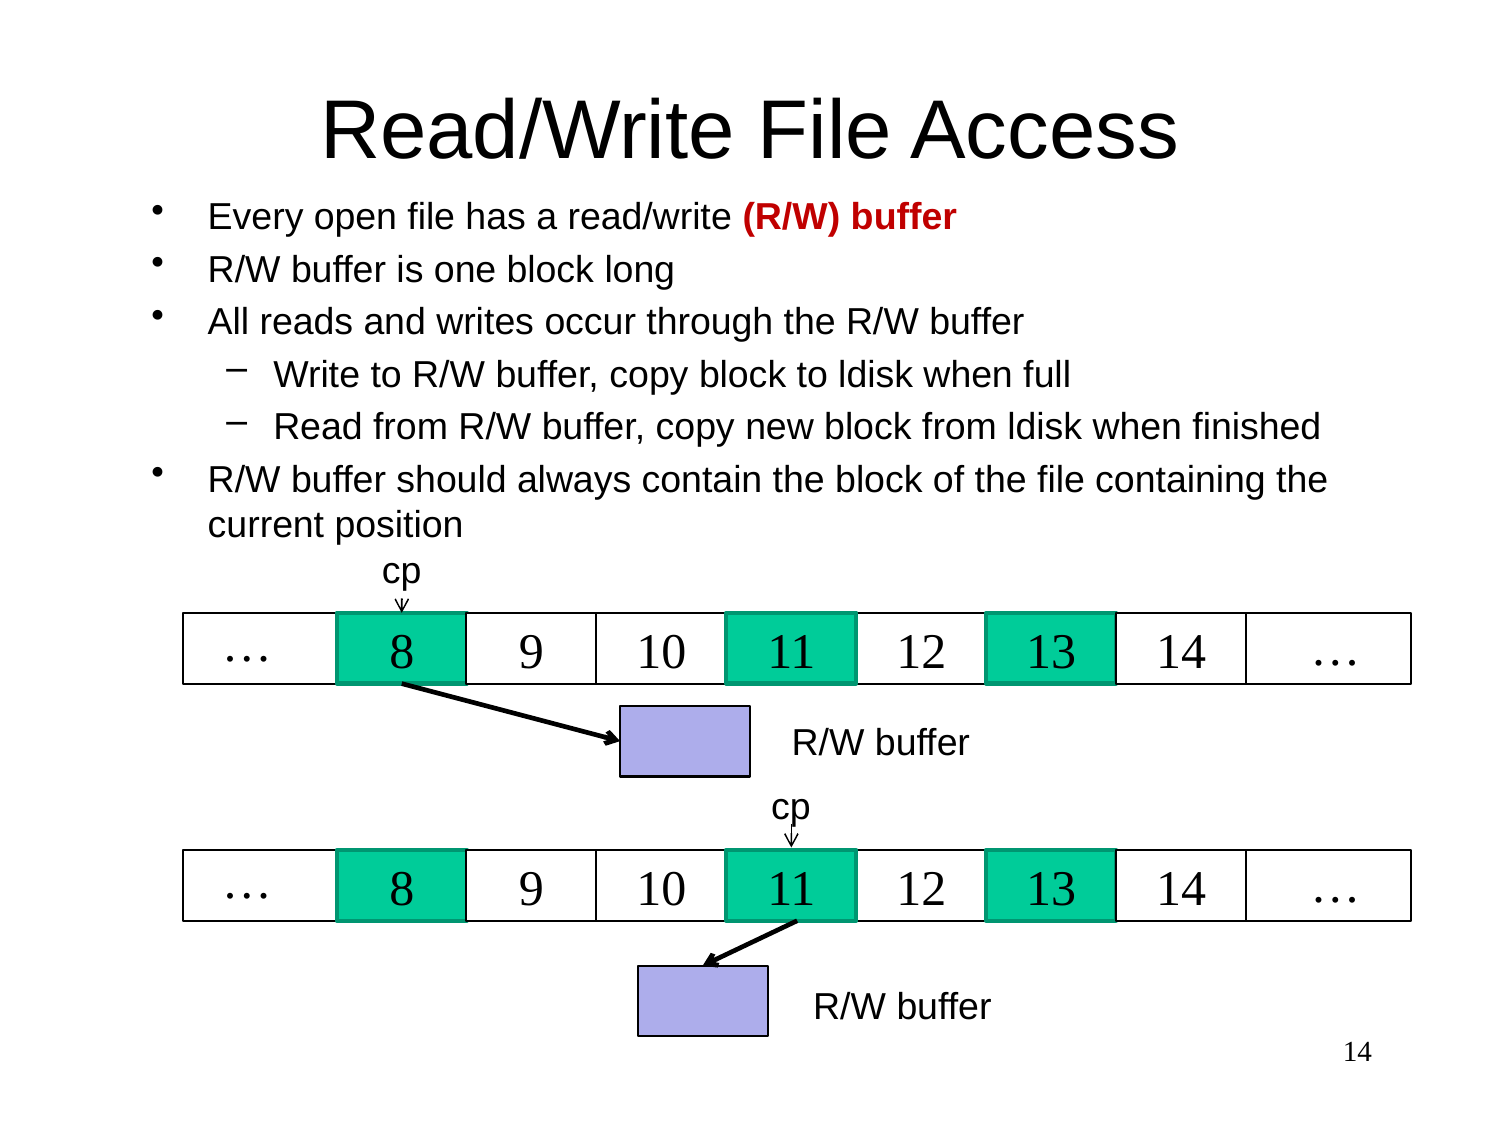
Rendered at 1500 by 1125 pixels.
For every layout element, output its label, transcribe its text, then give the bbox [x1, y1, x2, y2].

title Read/Write File Access [112, 62, 1388, 188]
list Every open file has a read/write (R/W) buffer R/W buffer is one block long All reads and writes occur through the R/W buffer Write to R/W buffer, copy block to ldisk when full Read from R/W buffer, copy new block from ldisk when finished R/W buffer should always contain the block of the file containing the current position [136, 184, 1412, 587]
slide_number 14 [1074, 1046, 1388, 1101]
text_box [182, 538, 1412, 777]
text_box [702, 920, 798, 966]
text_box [182, 784, 1412, 1037]
